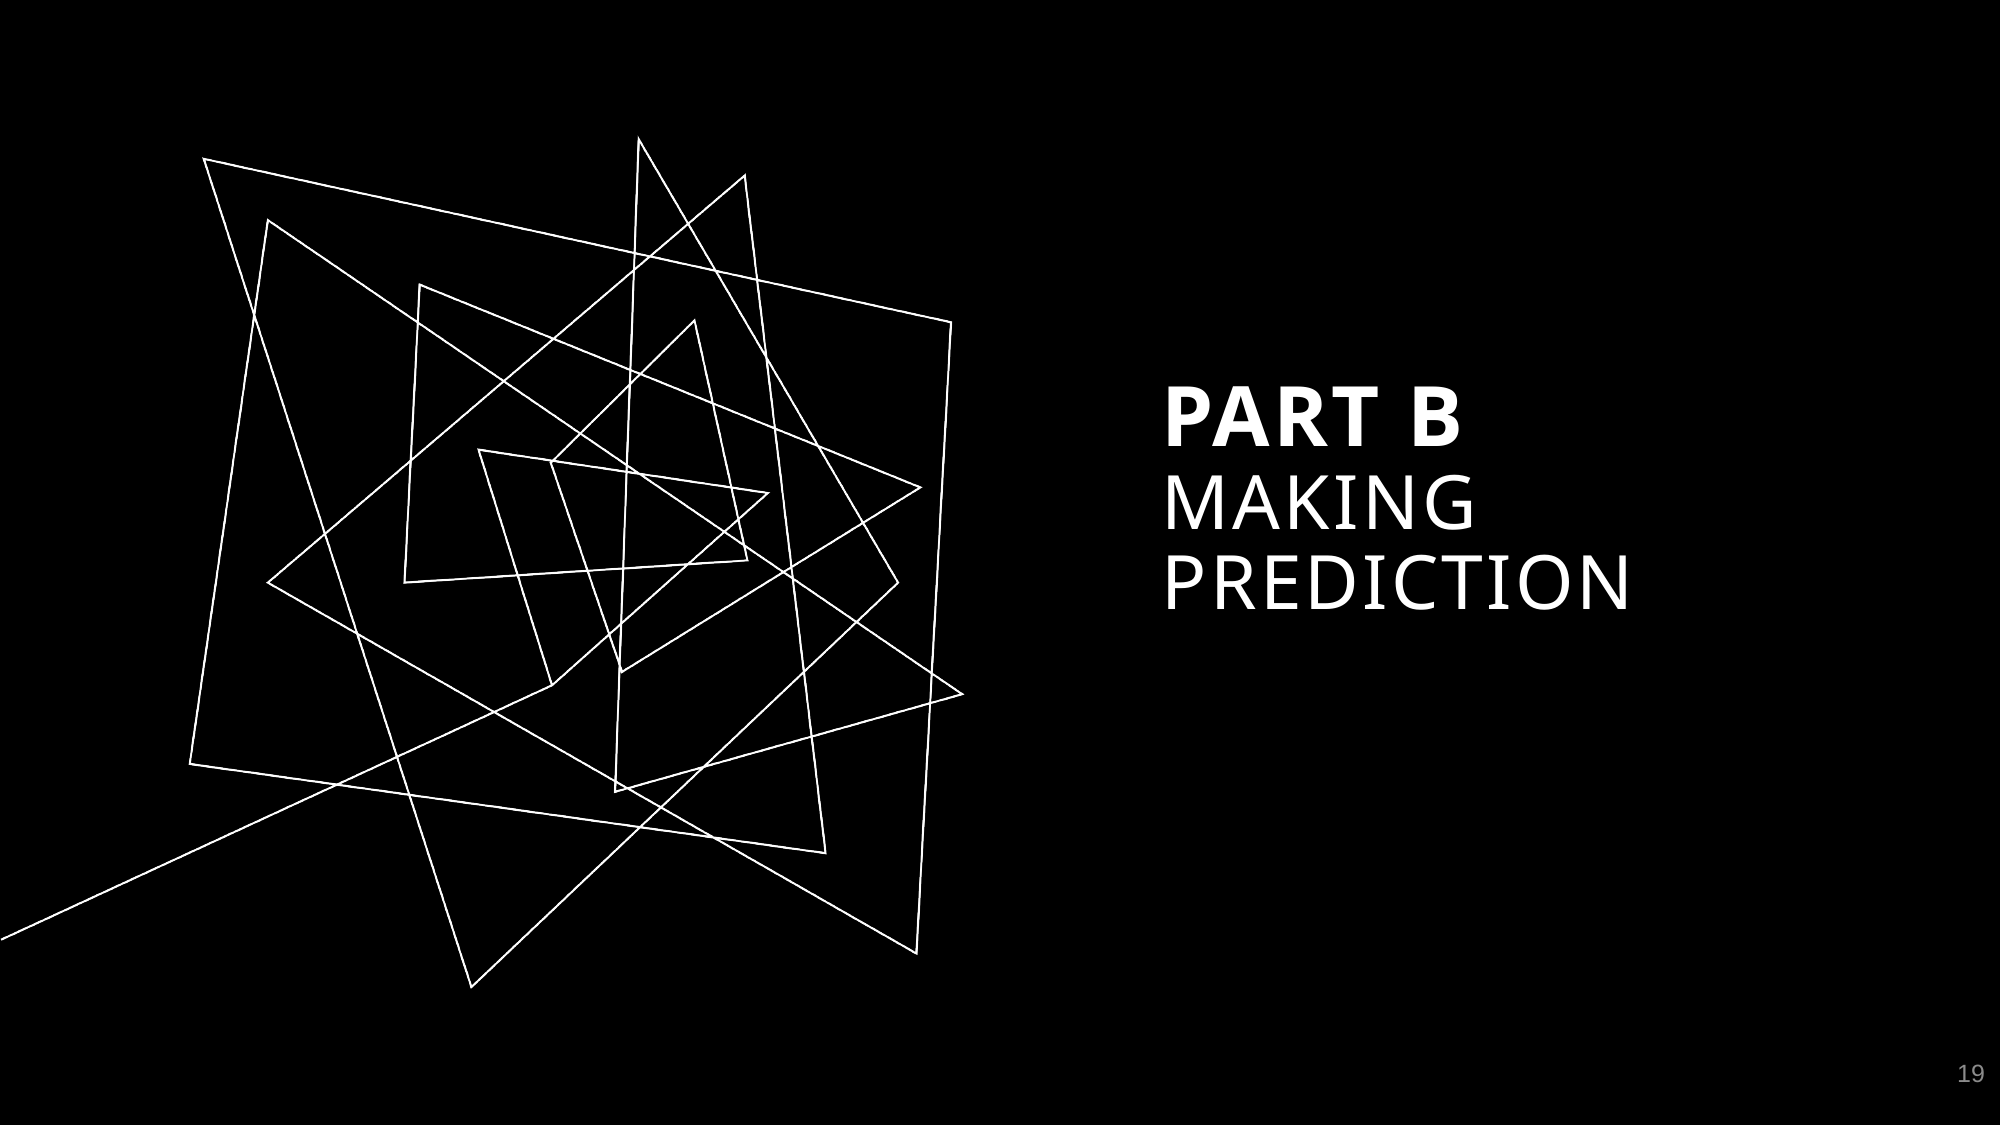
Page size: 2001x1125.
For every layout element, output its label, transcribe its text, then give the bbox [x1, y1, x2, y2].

picture [0, 135, 965, 989]
slide_number 19 [1838, 1042, 2000, 1103]
title PART B Making Prediction [1146, 66, 1833, 634]
